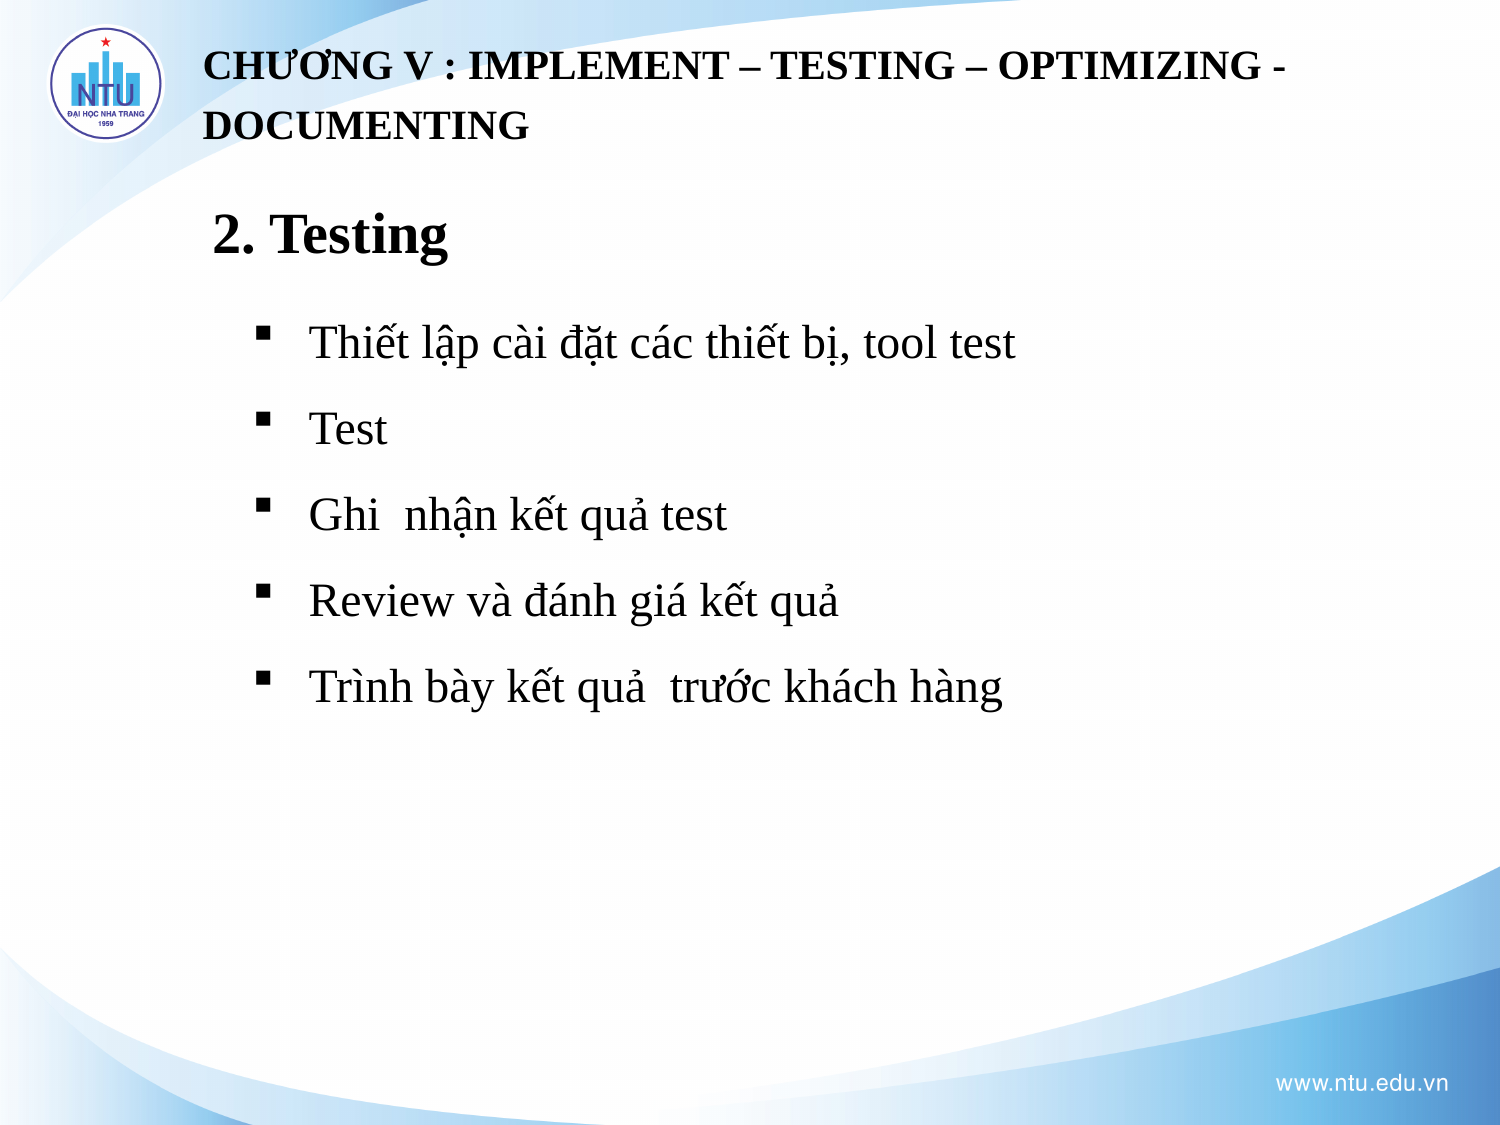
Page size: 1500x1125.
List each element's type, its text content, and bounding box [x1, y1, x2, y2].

text_box CHƯƠNG V : IMPLEMENT – TESTING – OPTIMIZING - DOCUMENTING [187, 37, 1400, 138]
text_box Thiết lập cài đặt các thiết bị, tool test Test Ghi nhận kết quả test Review và đánh giá kết quả Trình bày kết quả trước khách hàng [162, 274, 1338, 864]
picture [0, 0, 1500, 1125]
text_box 2. Testing [197, 187, 1486, 273]
